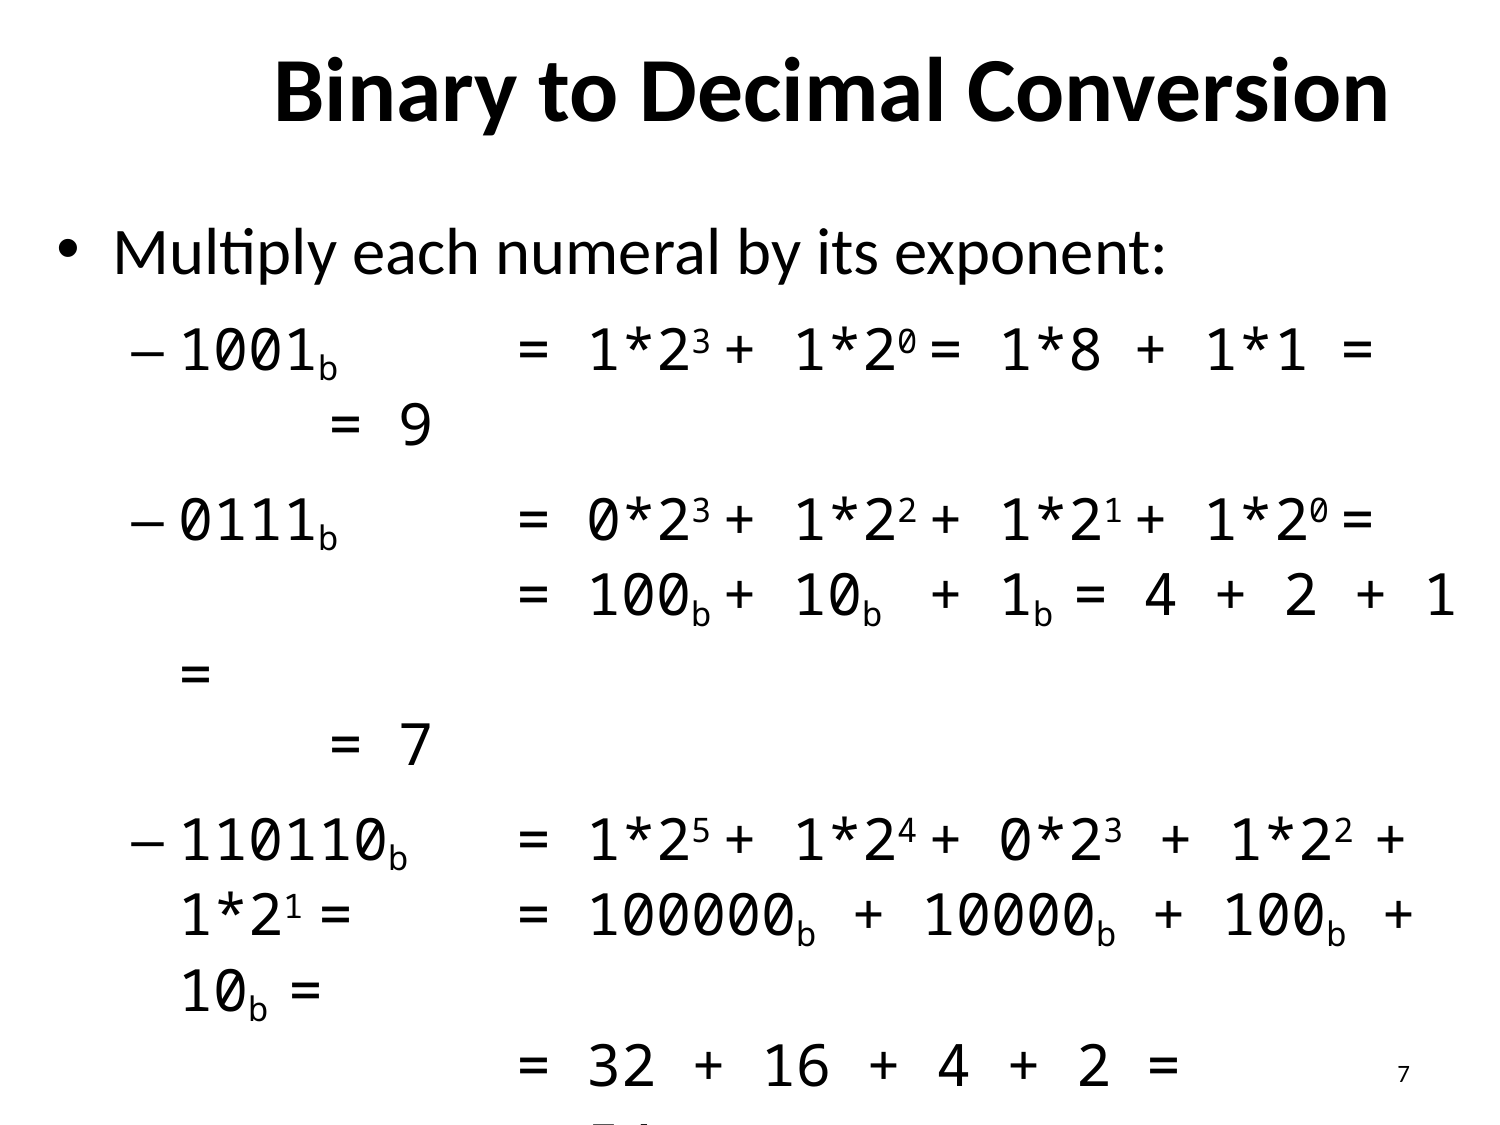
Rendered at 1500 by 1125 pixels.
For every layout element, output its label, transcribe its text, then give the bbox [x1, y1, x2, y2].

title Binary to Decimal Conversion [194, 19, 1471, 149]
slide_number 7 [1074, 1042, 1425, 1103]
list Multiply each numeral by its exponent: 1001b = 1*23 + 1*20 = 1*8 + 1*1 = = 9 0111b = 0*23 + 1*22 + 1*21 + 1*20 = = 100b + 10b + 1b = 4 + 2 + 1 = = 7 110110b = 1*25 + 1*24 + 0*23 + 1*22 + 1*21 = = 100000b + 10000b + 100b + 10b = = 32 + 16 + 4 + 2 = = 54 [41, 200, 1475, 1083]
